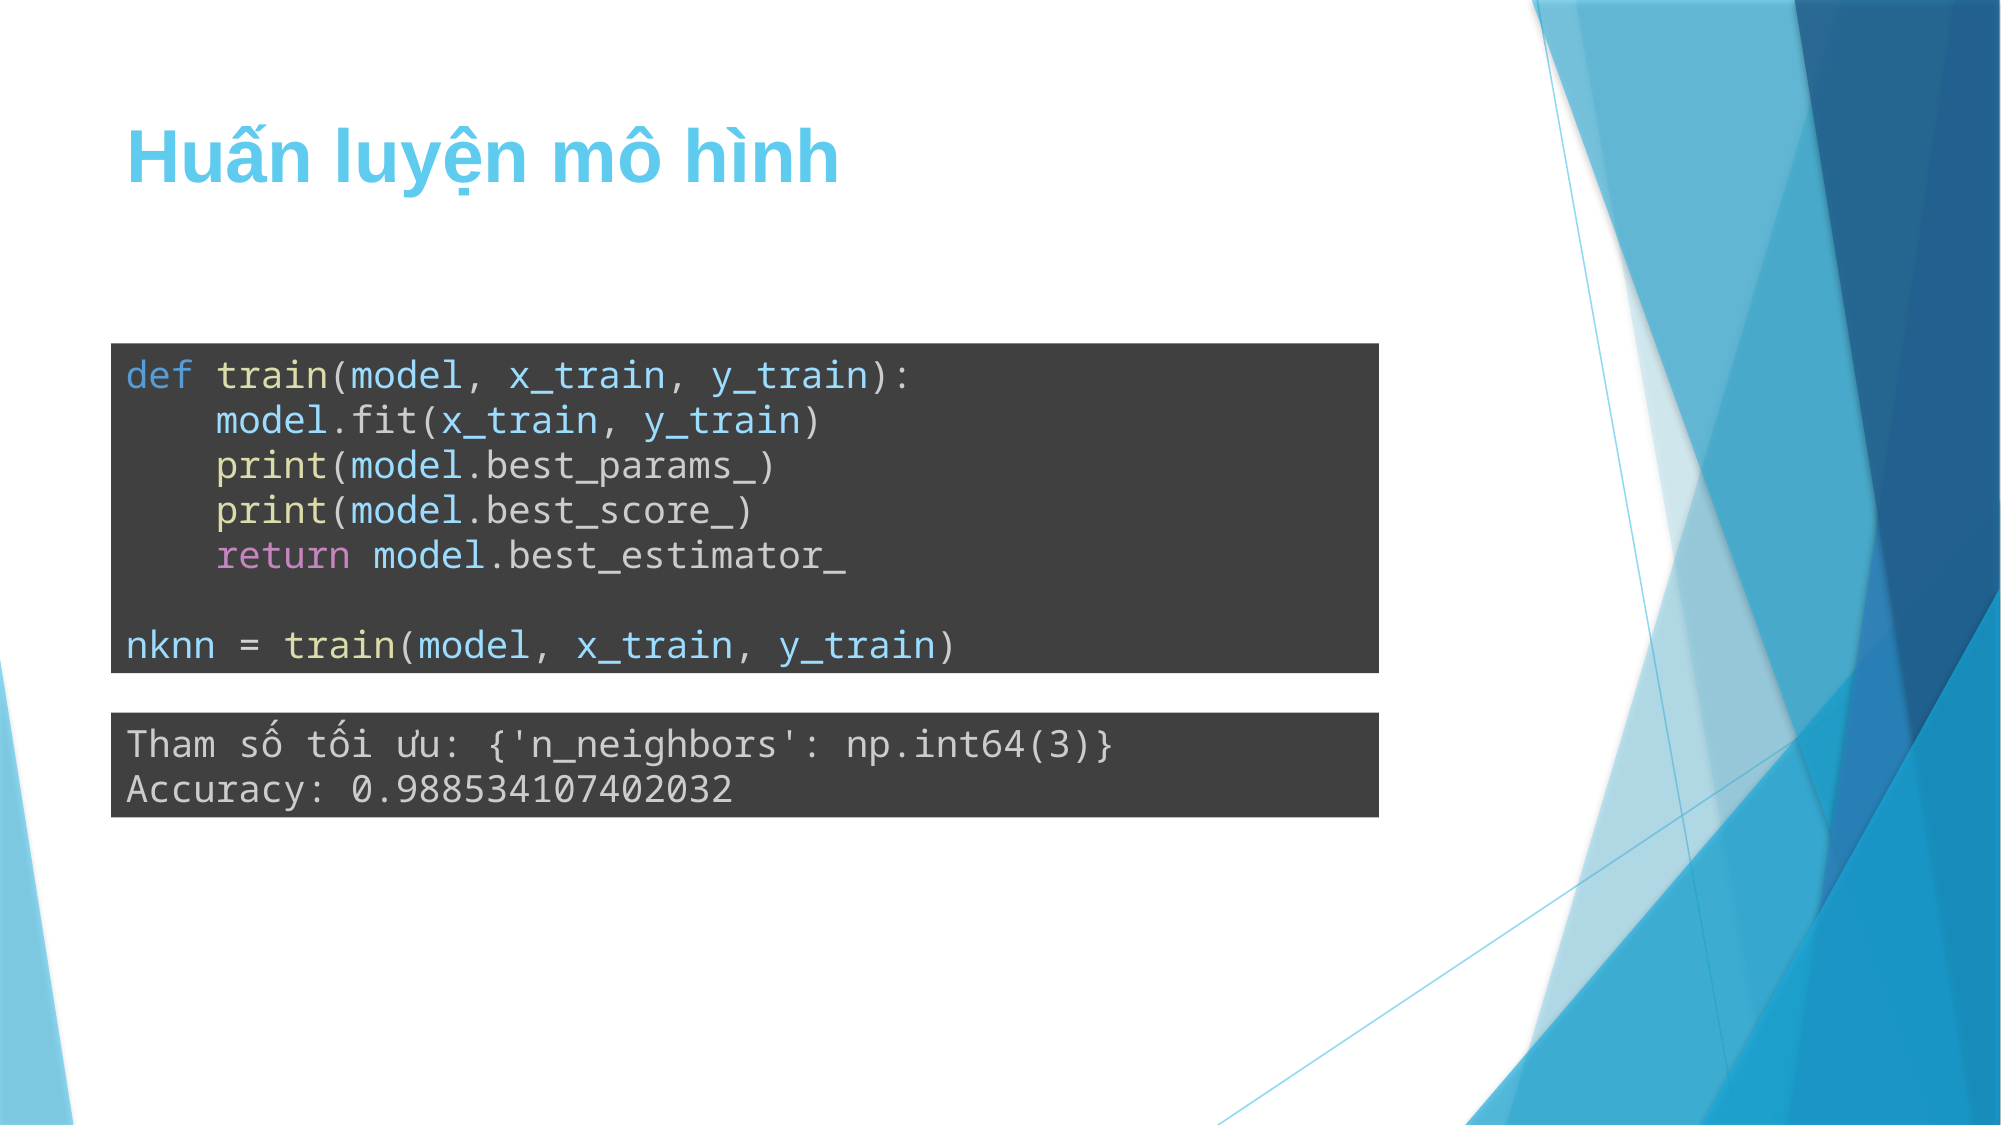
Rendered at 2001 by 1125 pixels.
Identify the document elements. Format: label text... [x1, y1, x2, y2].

title Huấn luyện mô hình [111, 99, 1522, 317]
text_box def train(model, x_train, y_train): model.fit(x_train, y_train) print(model.best_params_) print(model.best_score_) return model.best_estimator_ nknn = train(model, x_train, y_train) [111, 343, 1379, 674]
text_box Tham số tối ưu: {'n_neighbors': np.int64(3)} Accuracy: 0.988534107402032 [111, 712, 1379, 818]
